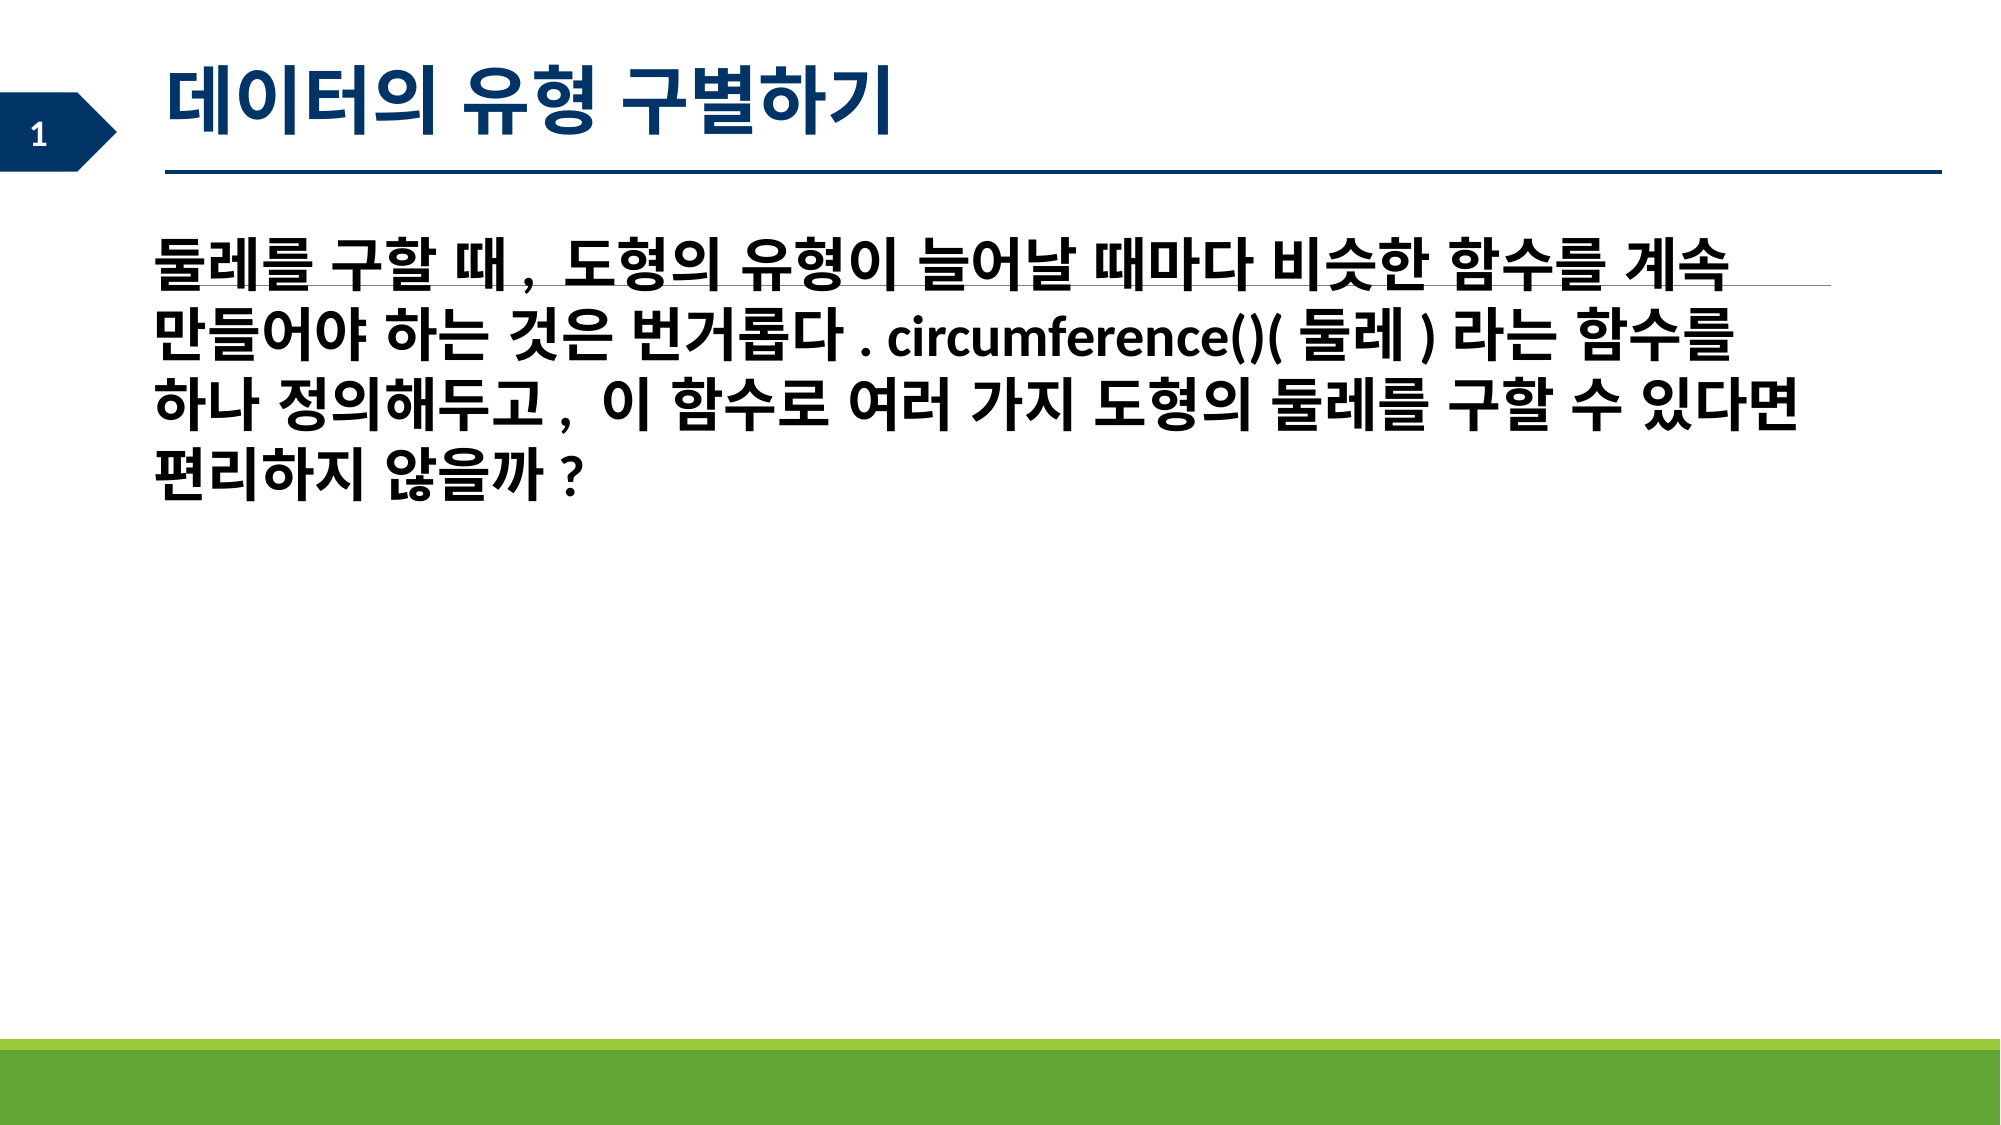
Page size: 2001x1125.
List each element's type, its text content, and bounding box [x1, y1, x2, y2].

list 데이터의 유형 구별하기 [165, 36, 1941, 172]
text_box 둘레를 구할 때, 도형의 유형이 늘어날 때마다 비슷한 함수를 계속 만들어야 하는 것은 번거롭다. circumference()(둘레)라는 함수를 하나 정의해두고, 이 함수로 여러 가지 도형의 둘레를 구할 수 있다면 편리하지 않을까? [139, 221, 1856, 656]
